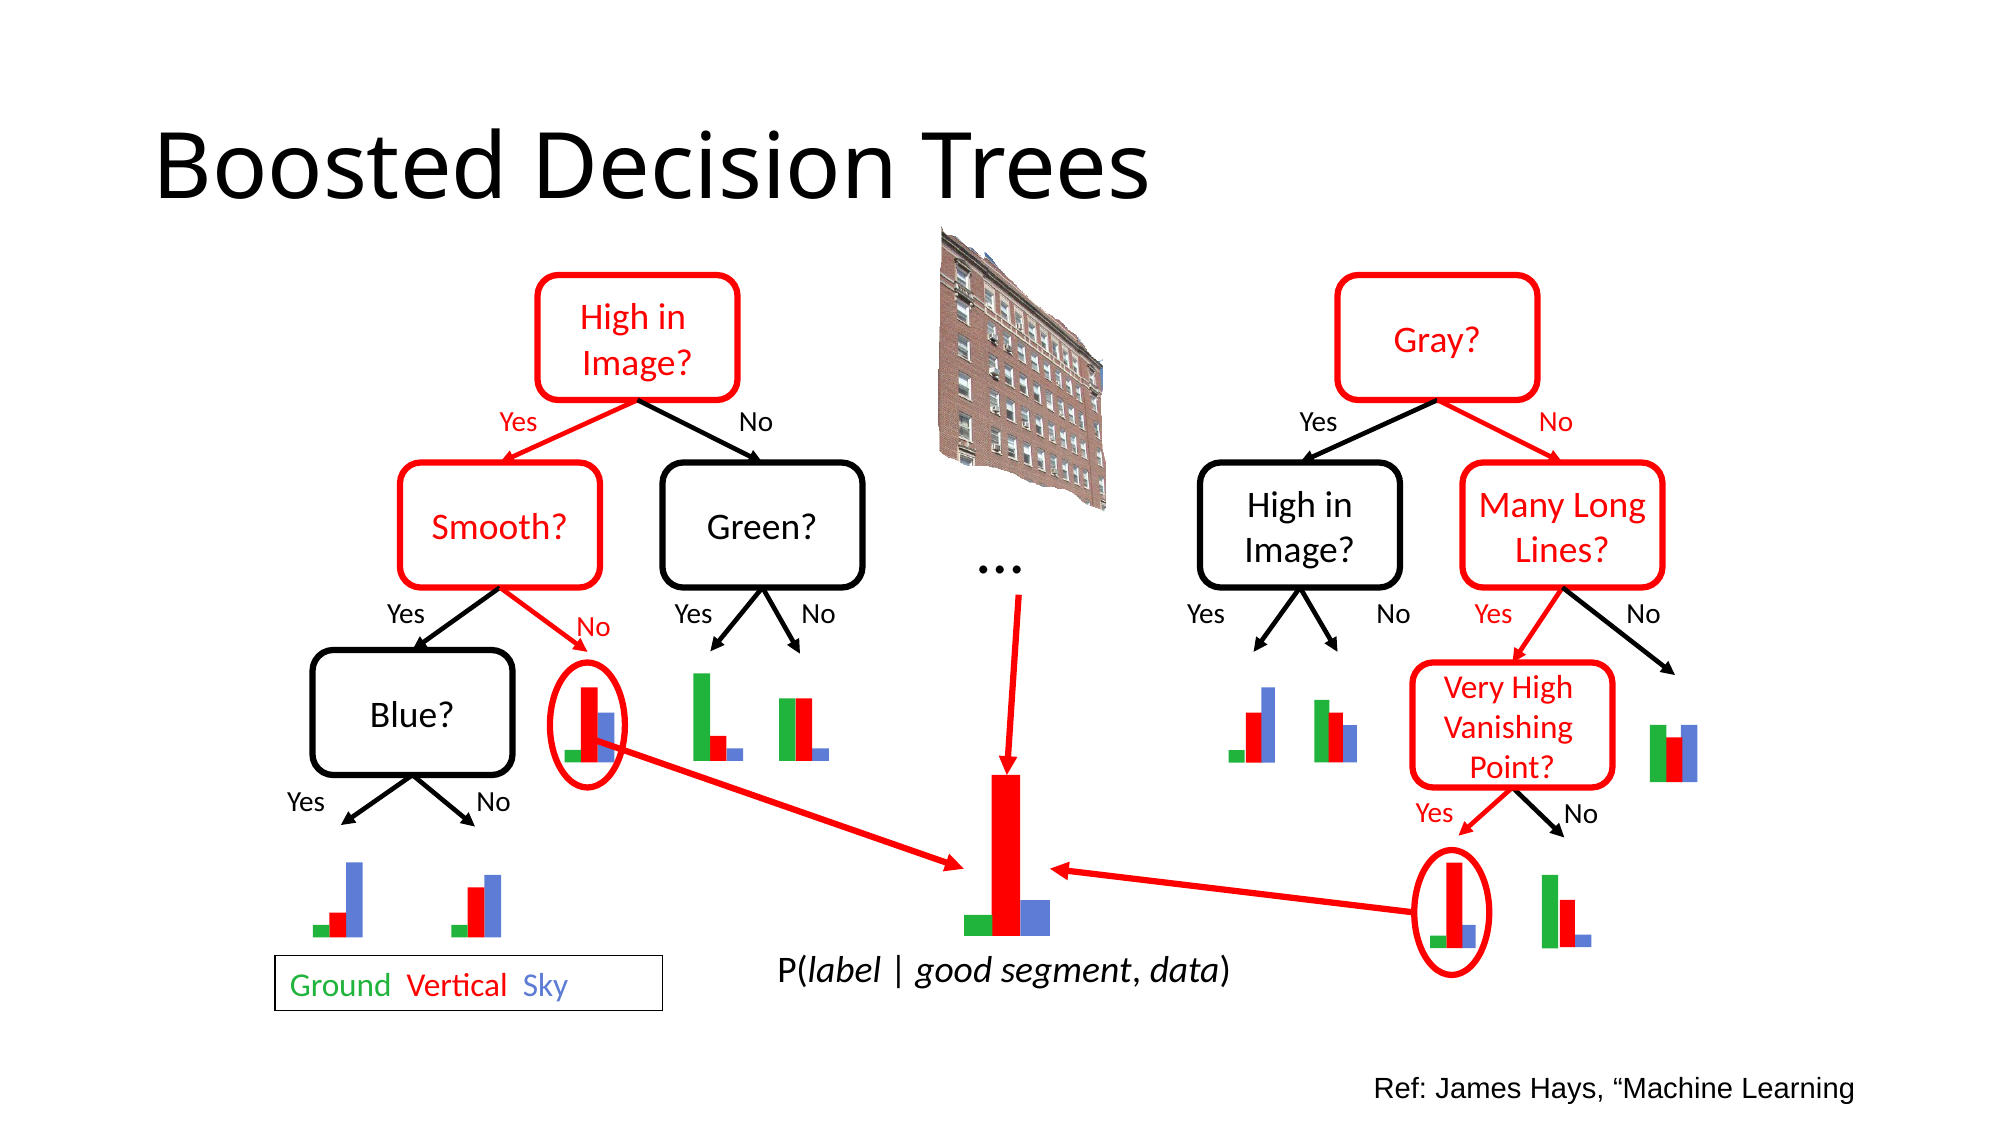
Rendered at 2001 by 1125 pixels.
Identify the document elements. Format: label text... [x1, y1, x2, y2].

text_box No [774, 587, 863, 638]
text_box No [1349, 587, 1438, 638]
text_box Yes [1449, 587, 1538, 638]
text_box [1458, 790, 1512, 836]
text_box No [1537, 787, 1625, 838]
text_box Green? [662, 462, 863, 588]
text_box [412, 778, 475, 827]
text_box Yes [262, 774, 350, 825]
text_box [1414, 861, 1476, 976]
text_box Yes [1162, 587, 1250, 638]
text_box [1484, 880, 1490, 945]
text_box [710, 590, 762, 652]
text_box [1299, 403, 1437, 460]
text_box Yes [1391, 785, 1479, 836]
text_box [762, 590, 800, 654]
text_box High in Image? [537, 274, 738, 401]
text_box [685, 651, 740, 777]
text_box [963, 774, 1050, 937]
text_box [499, 403, 637, 460]
text_box Many Long Lines? [1462, 462, 1663, 588]
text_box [1539, 837, 1592, 963]
text_box No [1512, 394, 1600, 445]
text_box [587, 790, 964, 869]
text_box Smooth? [399, 462, 601, 588]
text_box Blue? [312, 649, 513, 776]
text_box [1228, 651, 1279, 777]
text_box No [712, 394, 800, 445]
text_box … [962, 513, 1075, 595]
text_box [1512, 590, 1562, 660]
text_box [312, 824, 366, 950]
text_box Ref: James Hays, “Machine Learning [1358, 1062, 1871, 1113]
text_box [1299, 590, 1338, 652]
text_box Very High Vanishing Point? [1412, 662, 1613, 788]
text_box No [449, 774, 538, 825]
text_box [499, 590, 588, 652]
text_box No [1599, 587, 1688, 638]
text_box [1253, 590, 1299, 652]
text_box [412, 590, 499, 647]
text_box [1512, 790, 1565, 838]
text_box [1430, 835, 1484, 961]
text_box [613, 751, 621, 771]
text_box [1312, 651, 1363, 777]
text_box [1437, 403, 1563, 460]
text_box Yes [1274, 394, 1363, 445]
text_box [1006, 595, 1019, 775]
text_box [566, 777, 609, 788]
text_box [340, 778, 412, 825]
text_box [1649, 674, 1700, 800]
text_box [1049, 868, 1412, 913]
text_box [1562, 590, 1675, 675]
text_box P(label | good segment, data) [762, 937, 1363, 998]
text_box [449, 826, 500, 952]
text_box Yes [649, 587, 738, 638]
text_box High in Image? [1199, 462, 1401, 588]
title Boosted Decision Trees [137, 59, 1863, 278]
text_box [637, 403, 763, 460]
text_box No [588, 599, 638, 650]
text_box Gray? [1337, 274, 1538, 401]
text_box Yes [474, 394, 563, 445]
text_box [562, 651, 613, 777]
text_box [613, 679, 625, 746]
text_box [774, 653, 825, 779]
text_box Ground Vertical Sky [274, 955, 663, 1011]
text_box [549, 679, 562, 771]
text_box Yes [362, 587, 450, 638]
picture [937, 224, 1107, 513]
